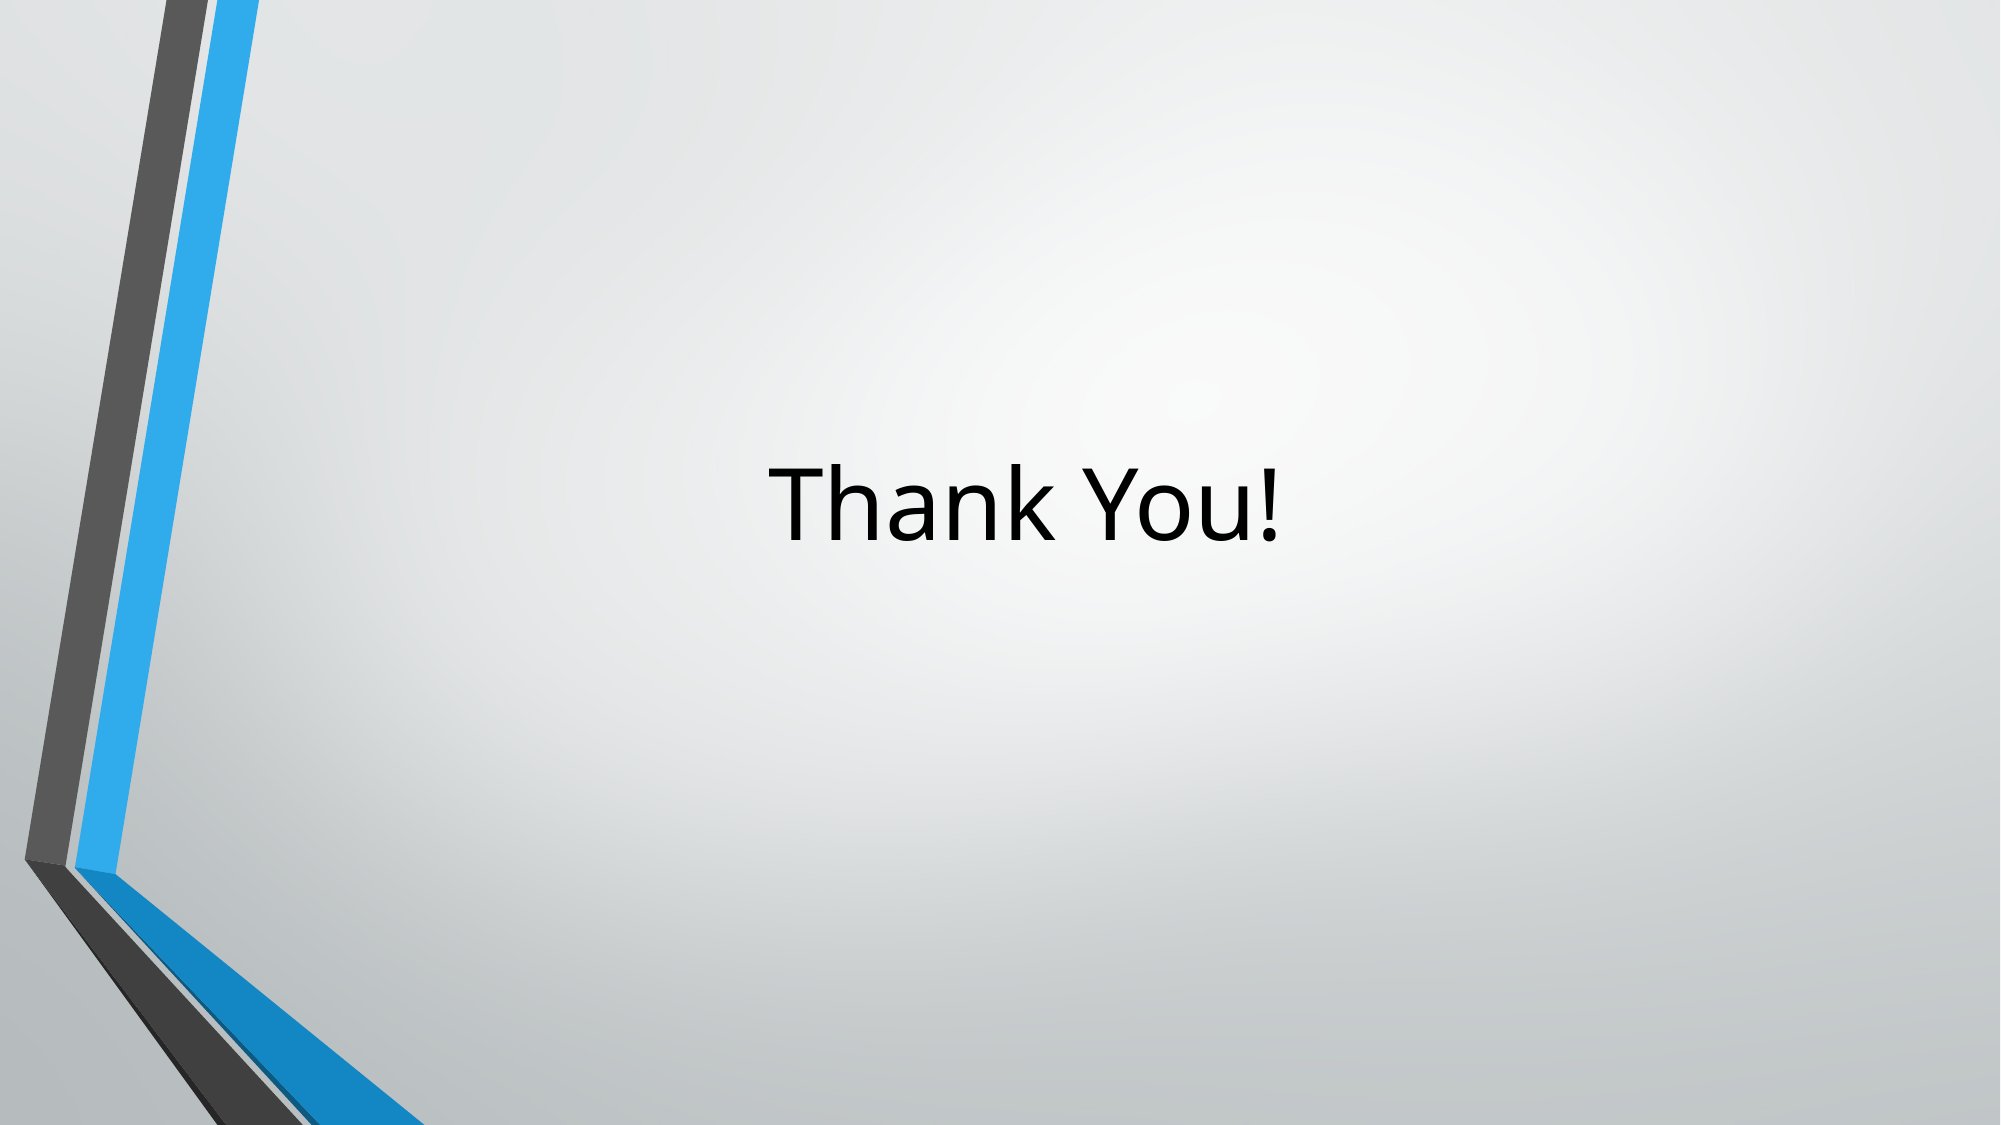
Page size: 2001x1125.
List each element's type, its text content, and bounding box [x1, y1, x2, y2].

title Thank You! [204, 144, 1848, 617]
